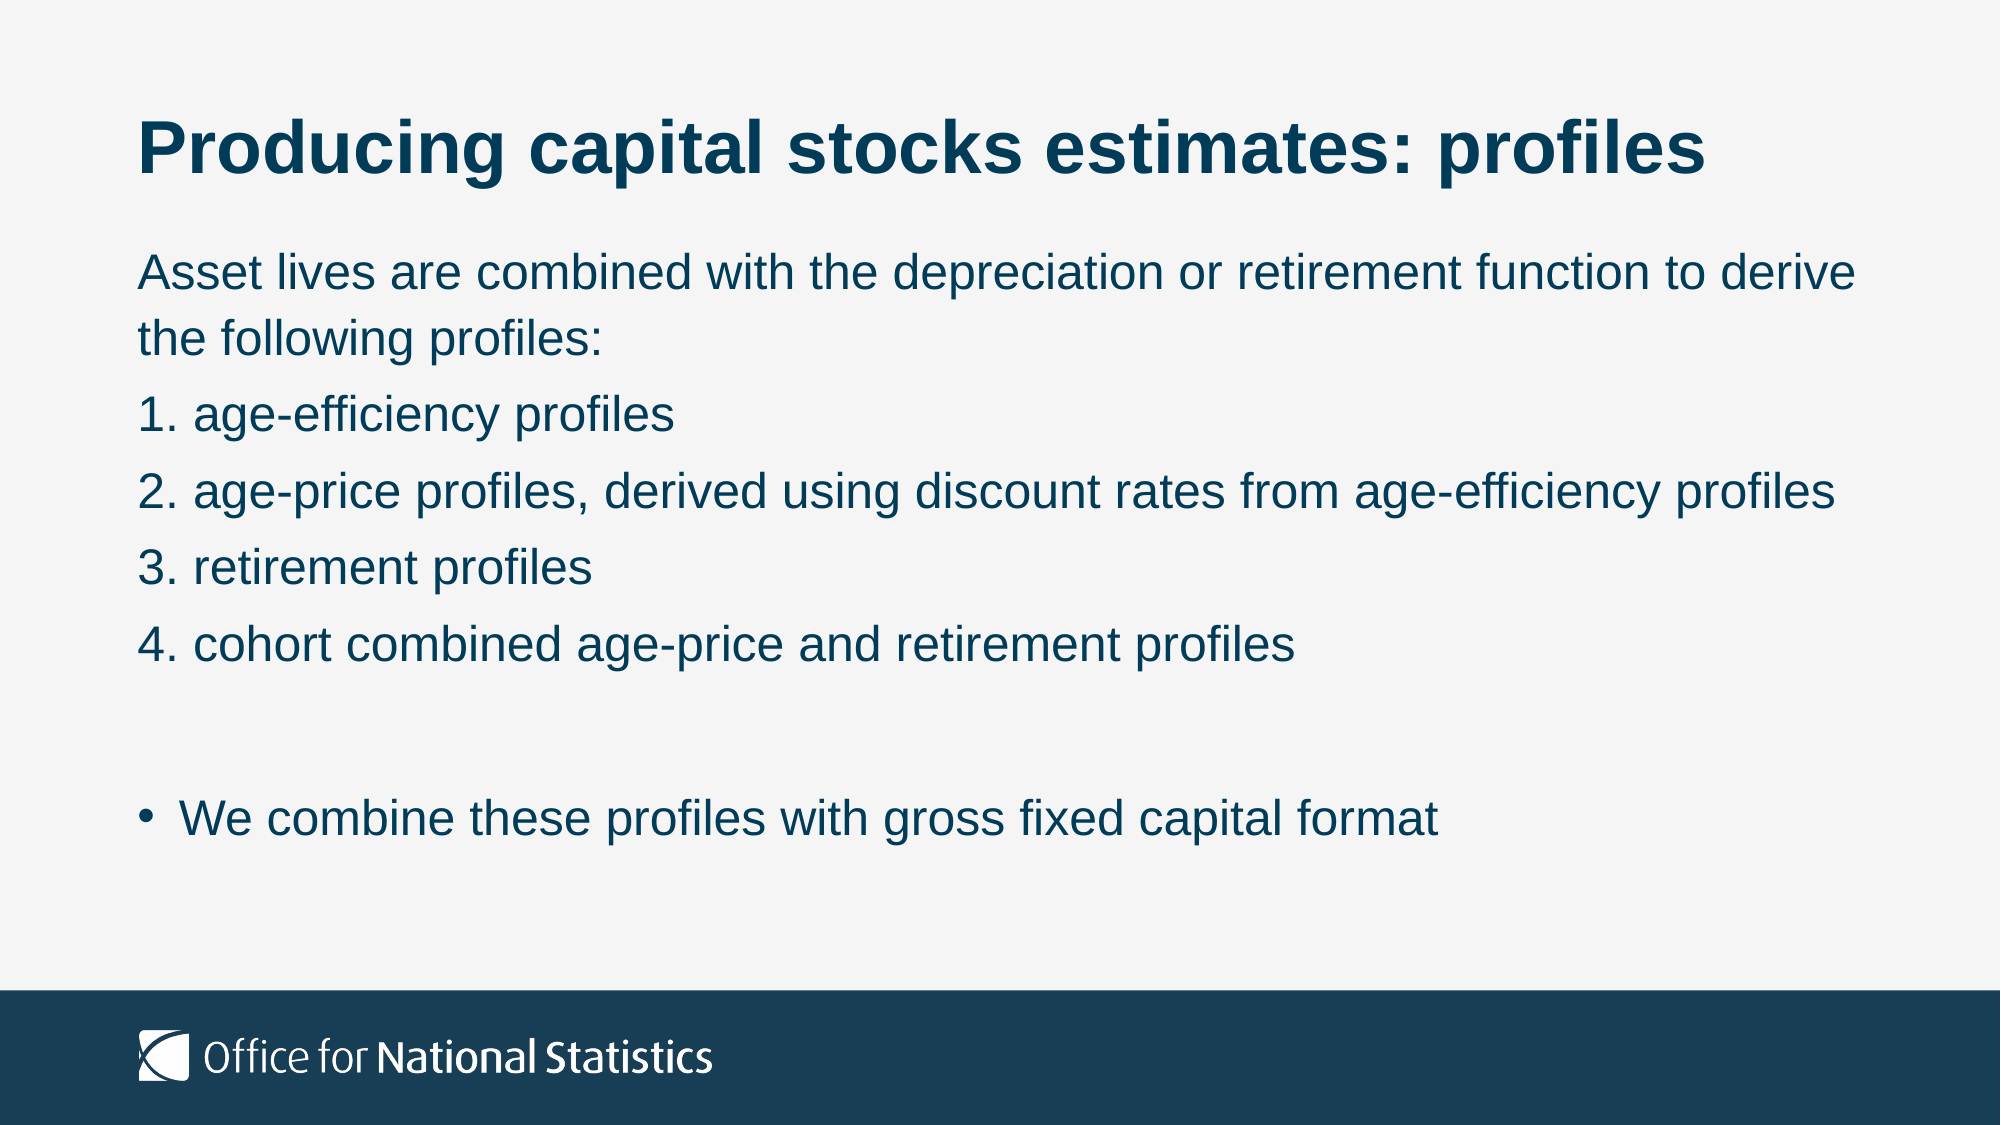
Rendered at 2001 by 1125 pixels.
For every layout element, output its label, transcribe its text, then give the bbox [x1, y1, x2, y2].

title Producing capital stocks estimates: profiles [137, 105, 1863, 192]
picture [139, 1030, 712, 1081]
list Asset lives are combined with the depreciation or retirement function to derive the following profiles: 1. age-efficiency profiles 2. age-price profiles, derived using discount rates from age-efficiency profiles 3. retirement profiles 4. cohort combined age-price and retirement profiles We combine these profiles with gross fixed capital format [137, 233, 1863, 847]
